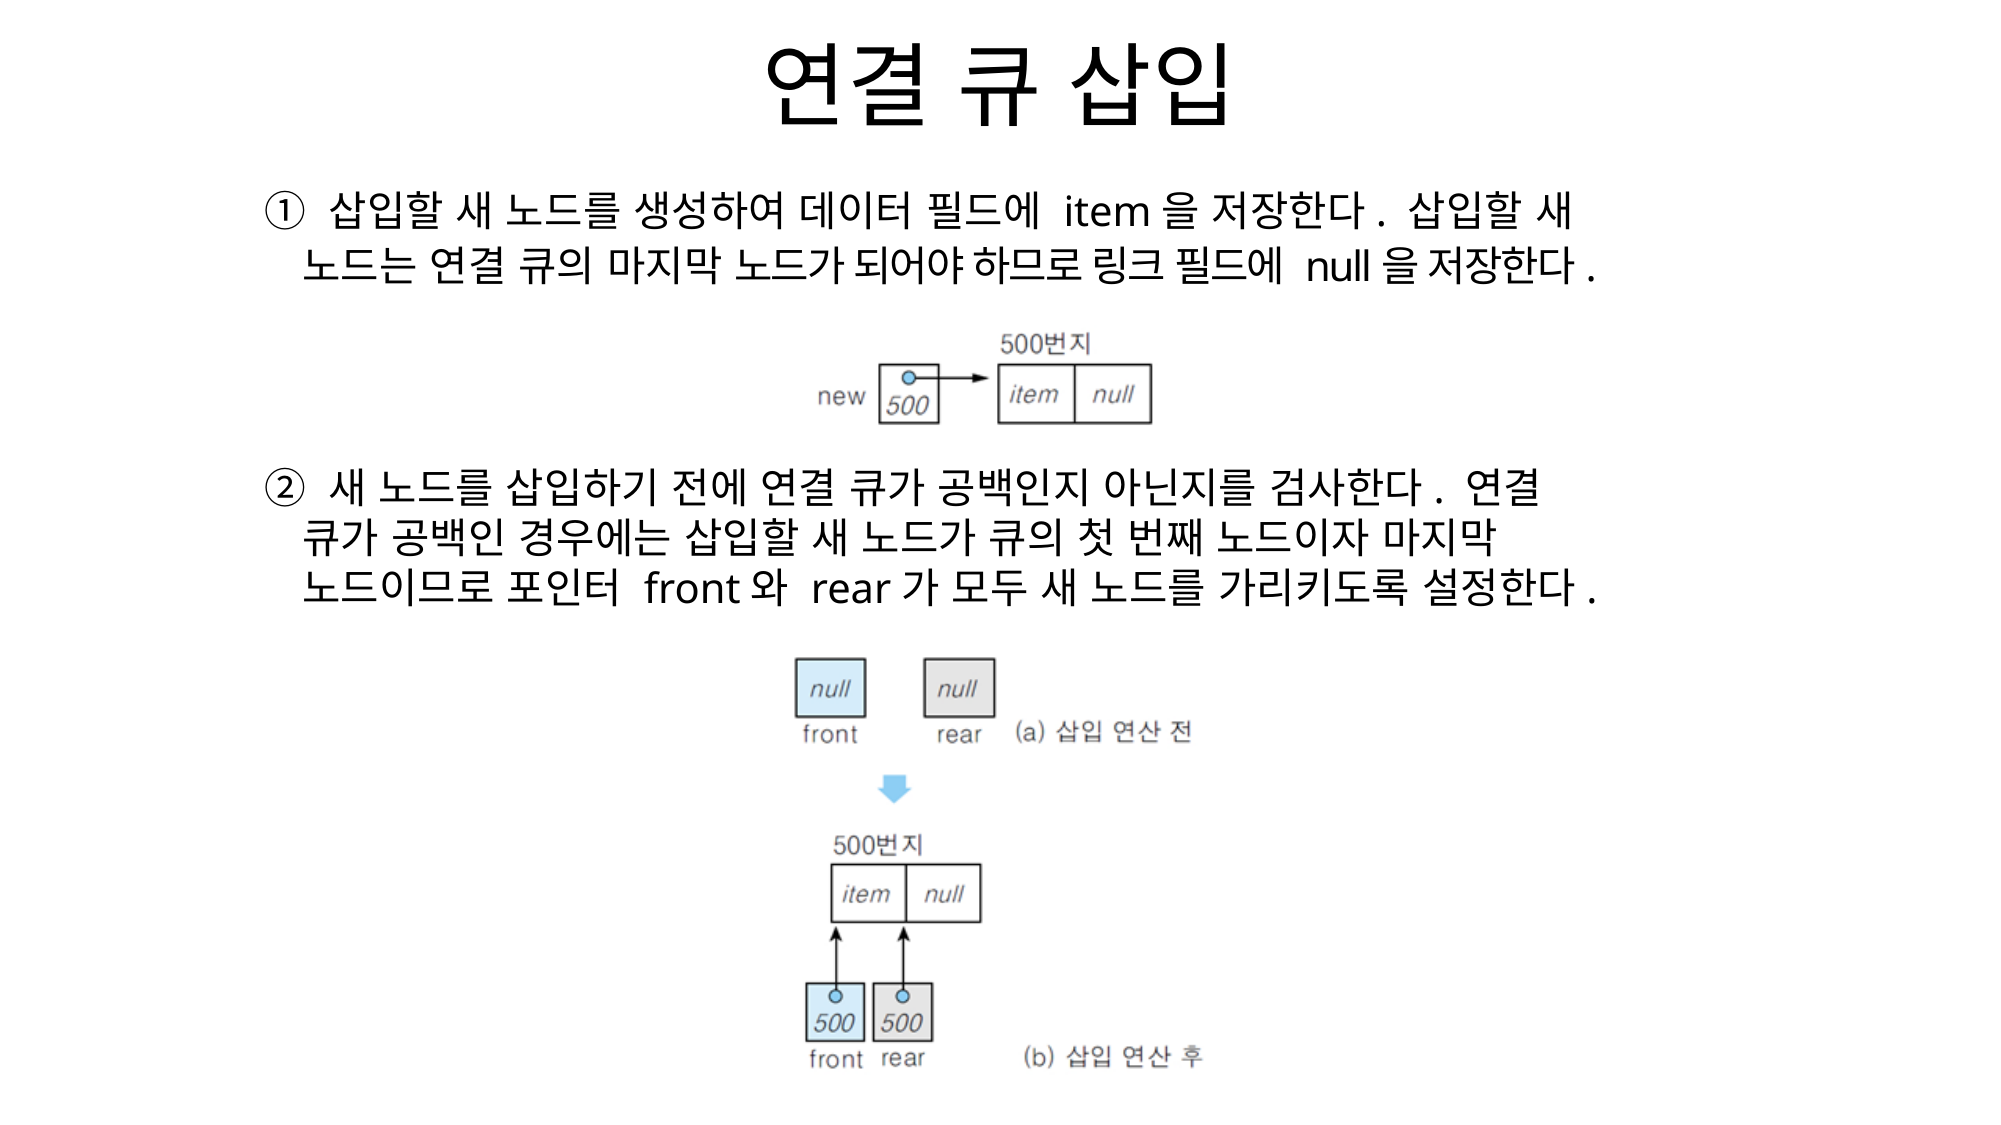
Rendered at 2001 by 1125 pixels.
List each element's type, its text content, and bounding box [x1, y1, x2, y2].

title 연결 큐 삽입 [99, 19, 1900, 147]
picture [798, 316, 1201, 437]
picture [787, 652, 1213, 1076]
list ① 삽입할 새 노드를 생성하여 데이터 필드에 item을 저장한다. 삽입할 새 노드는 연결 큐의 마지막 노드가 되어야 하므로 링크 필드에 null을 저장한다. ② 새 노드를 삽입하기 전에 연결 큐가 공백인지 아닌지를 검사한다. 연결 큐가 공백인 경우에는 삽입할 새 노드가 큐의 첫 번째 노드이자 마지막 노드이므로 포인터 front와 rear가 모두 새 노드를 가리키도록 설정한다. [99, 172, 1900, 1024]
